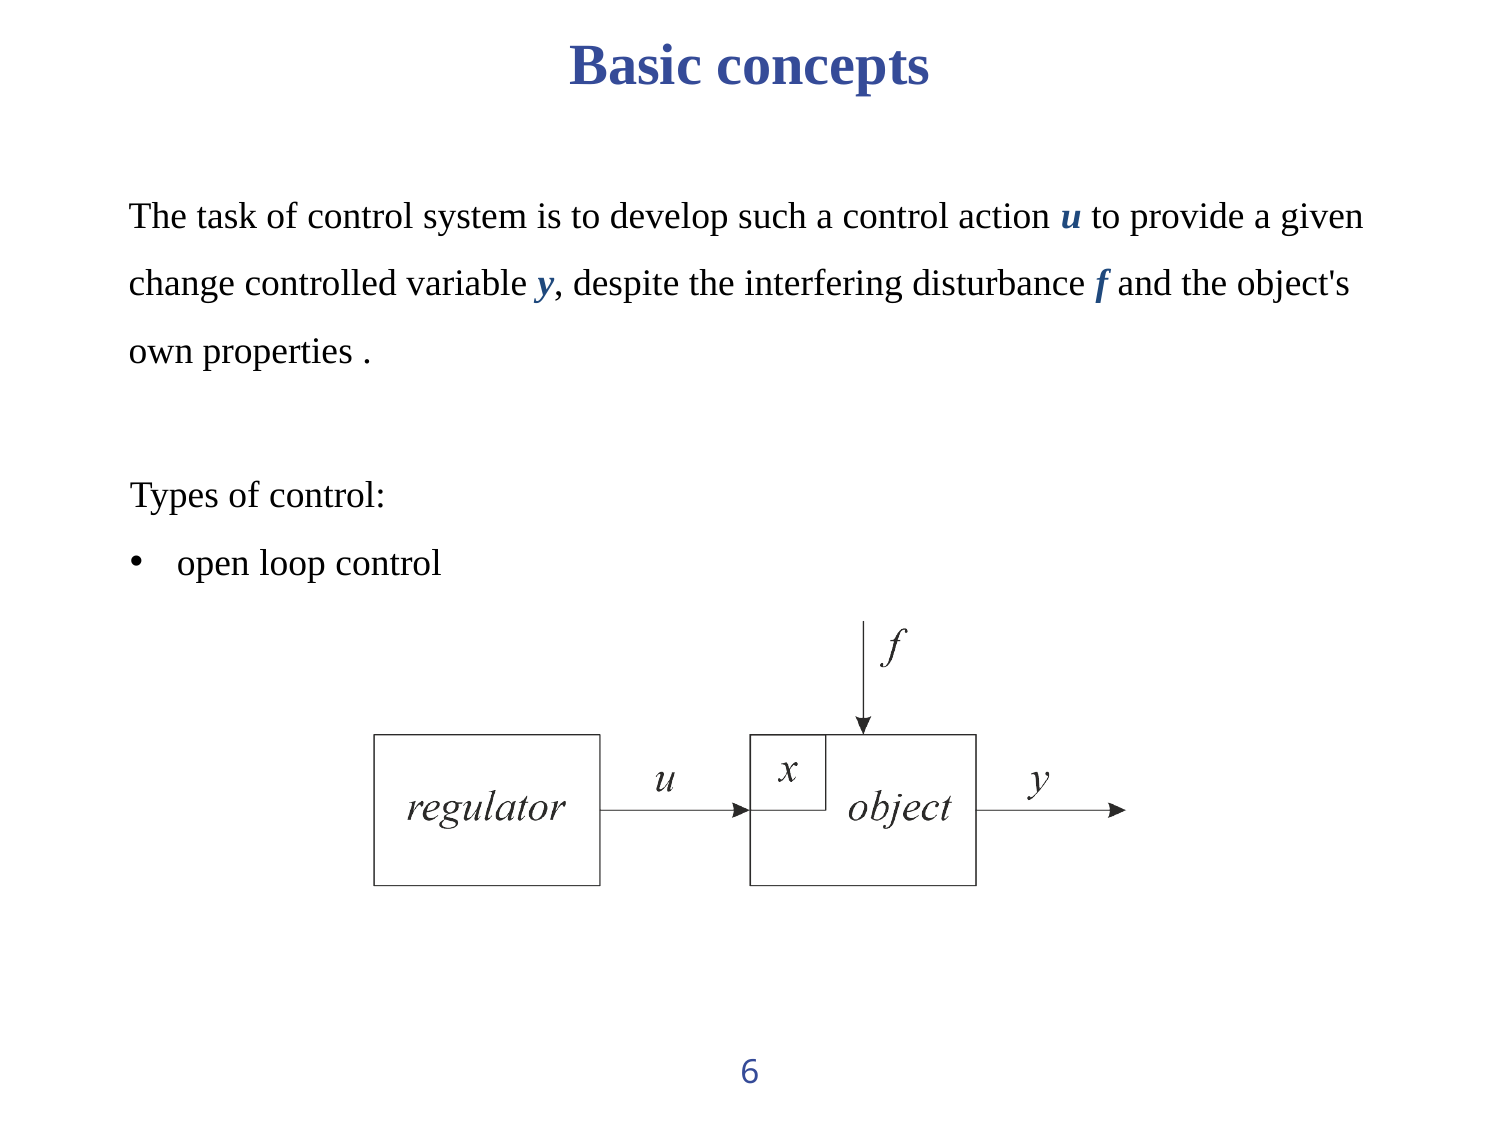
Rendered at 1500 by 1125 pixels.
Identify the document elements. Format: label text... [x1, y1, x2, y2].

picture [336, 583, 1164, 961]
text_box The task of control system is to develop such a control action u to provide a given change controlled variable y, despite the interfering disturbance f and the object's own properties . [112, 160, 1435, 379]
title Basic concepts [0, 19, 1500, 161]
text_box Types of control: open loop control [113, 440, 1437, 591]
footer 6 [512, 1042, 988, 1103]
